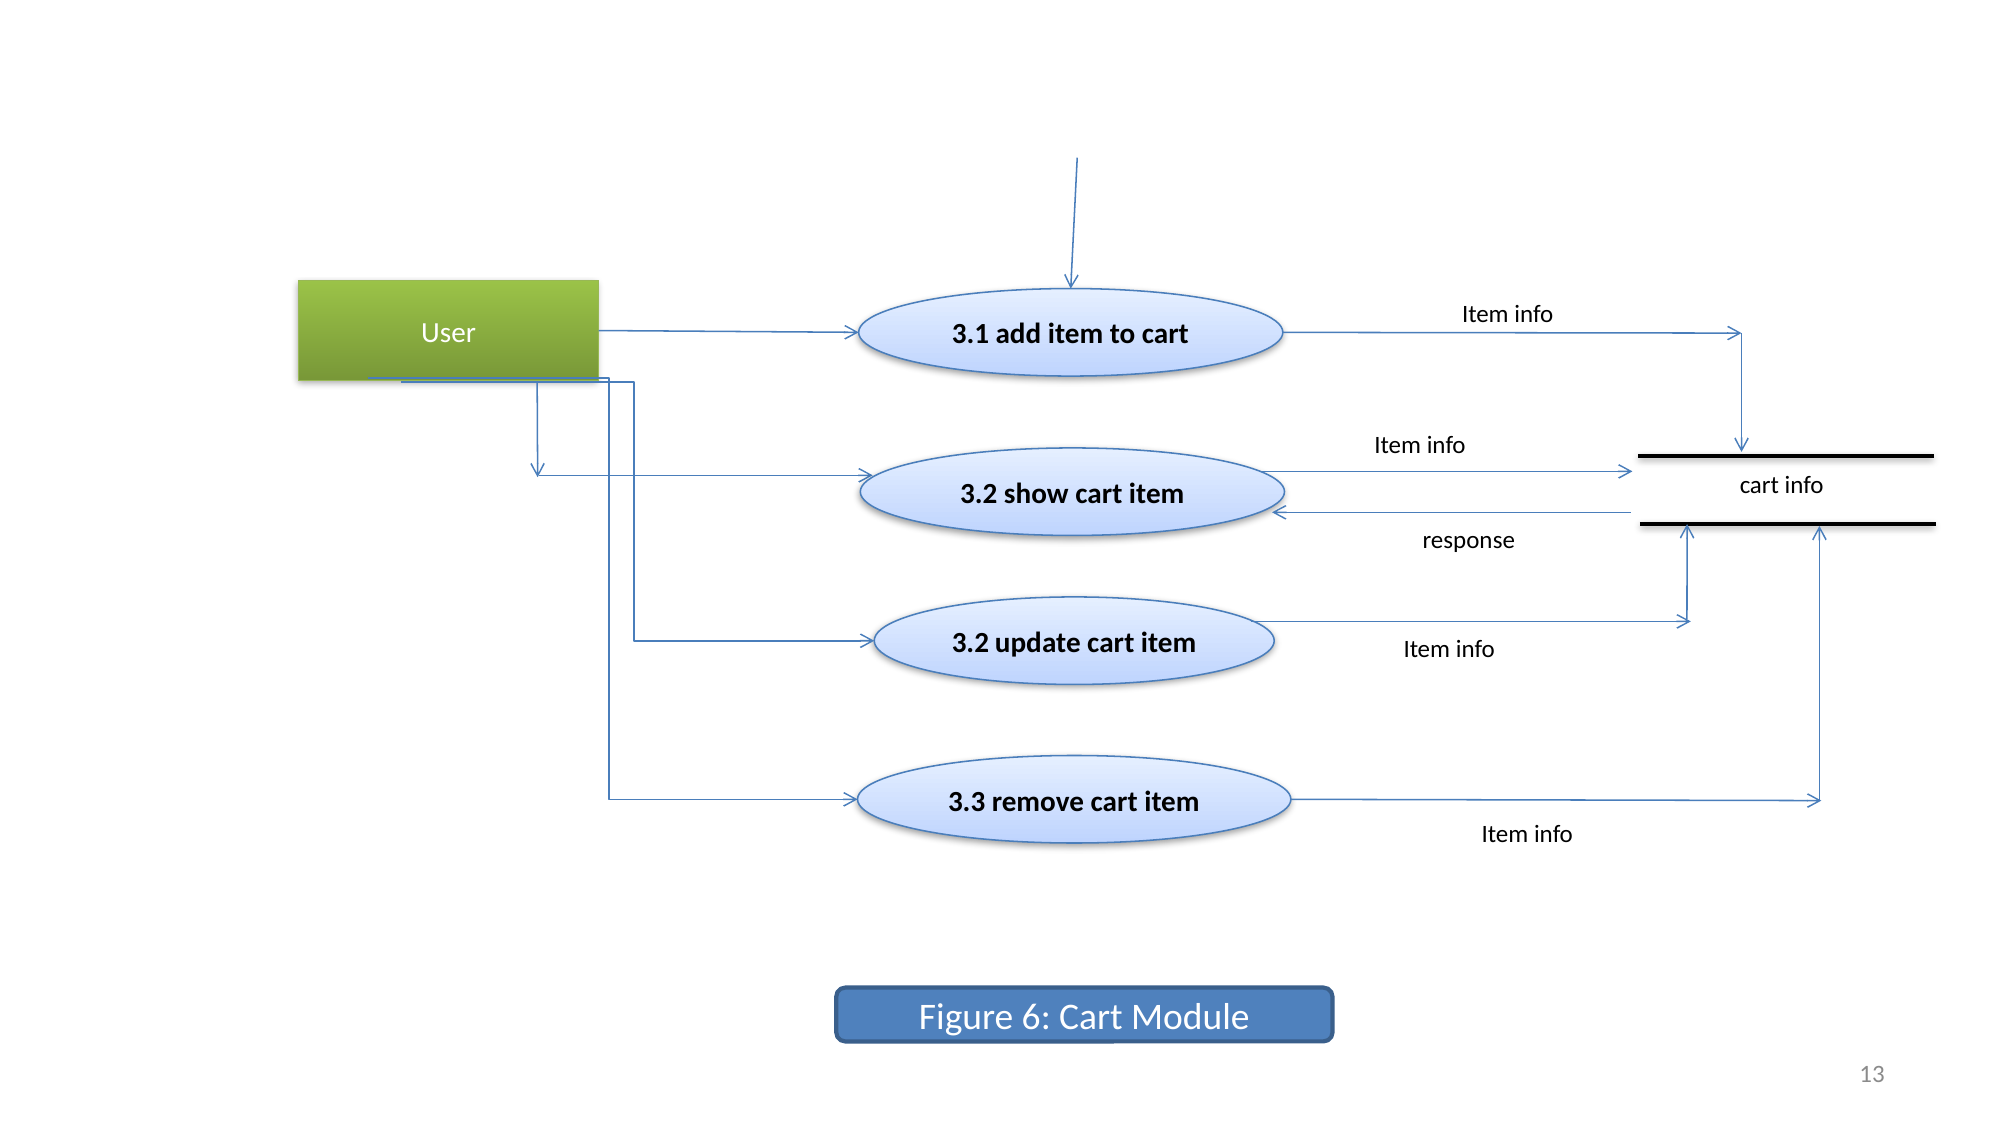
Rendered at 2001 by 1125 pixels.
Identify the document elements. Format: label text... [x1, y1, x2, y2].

text_box 3.3 remove cart item [858, 754, 1292, 844]
text_box cart info [1671, 469, 1892, 498]
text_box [401, 381, 875, 641]
text_box User [298, 280, 599, 381]
text_box 3.2 update cart item [875, 596, 1275, 686]
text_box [367, 377, 858, 800]
text_box 3.1 add item to cart [858, 287, 1284, 377]
text_box Item info [1344, 633, 1555, 662]
slide_number 13 [1433, 1042, 1900, 1103]
text_box Item info [1402, 298, 1613, 327]
text_box Figure 6: Cart Module [834, 985, 1335, 1044]
text_box 3.2 show cart item [879, 447, 1286, 537]
text_box Item info [1422, 818, 1633, 848]
text_box Item info [1315, 428, 1525, 458]
text_box response [1363, 524, 1574, 553]
